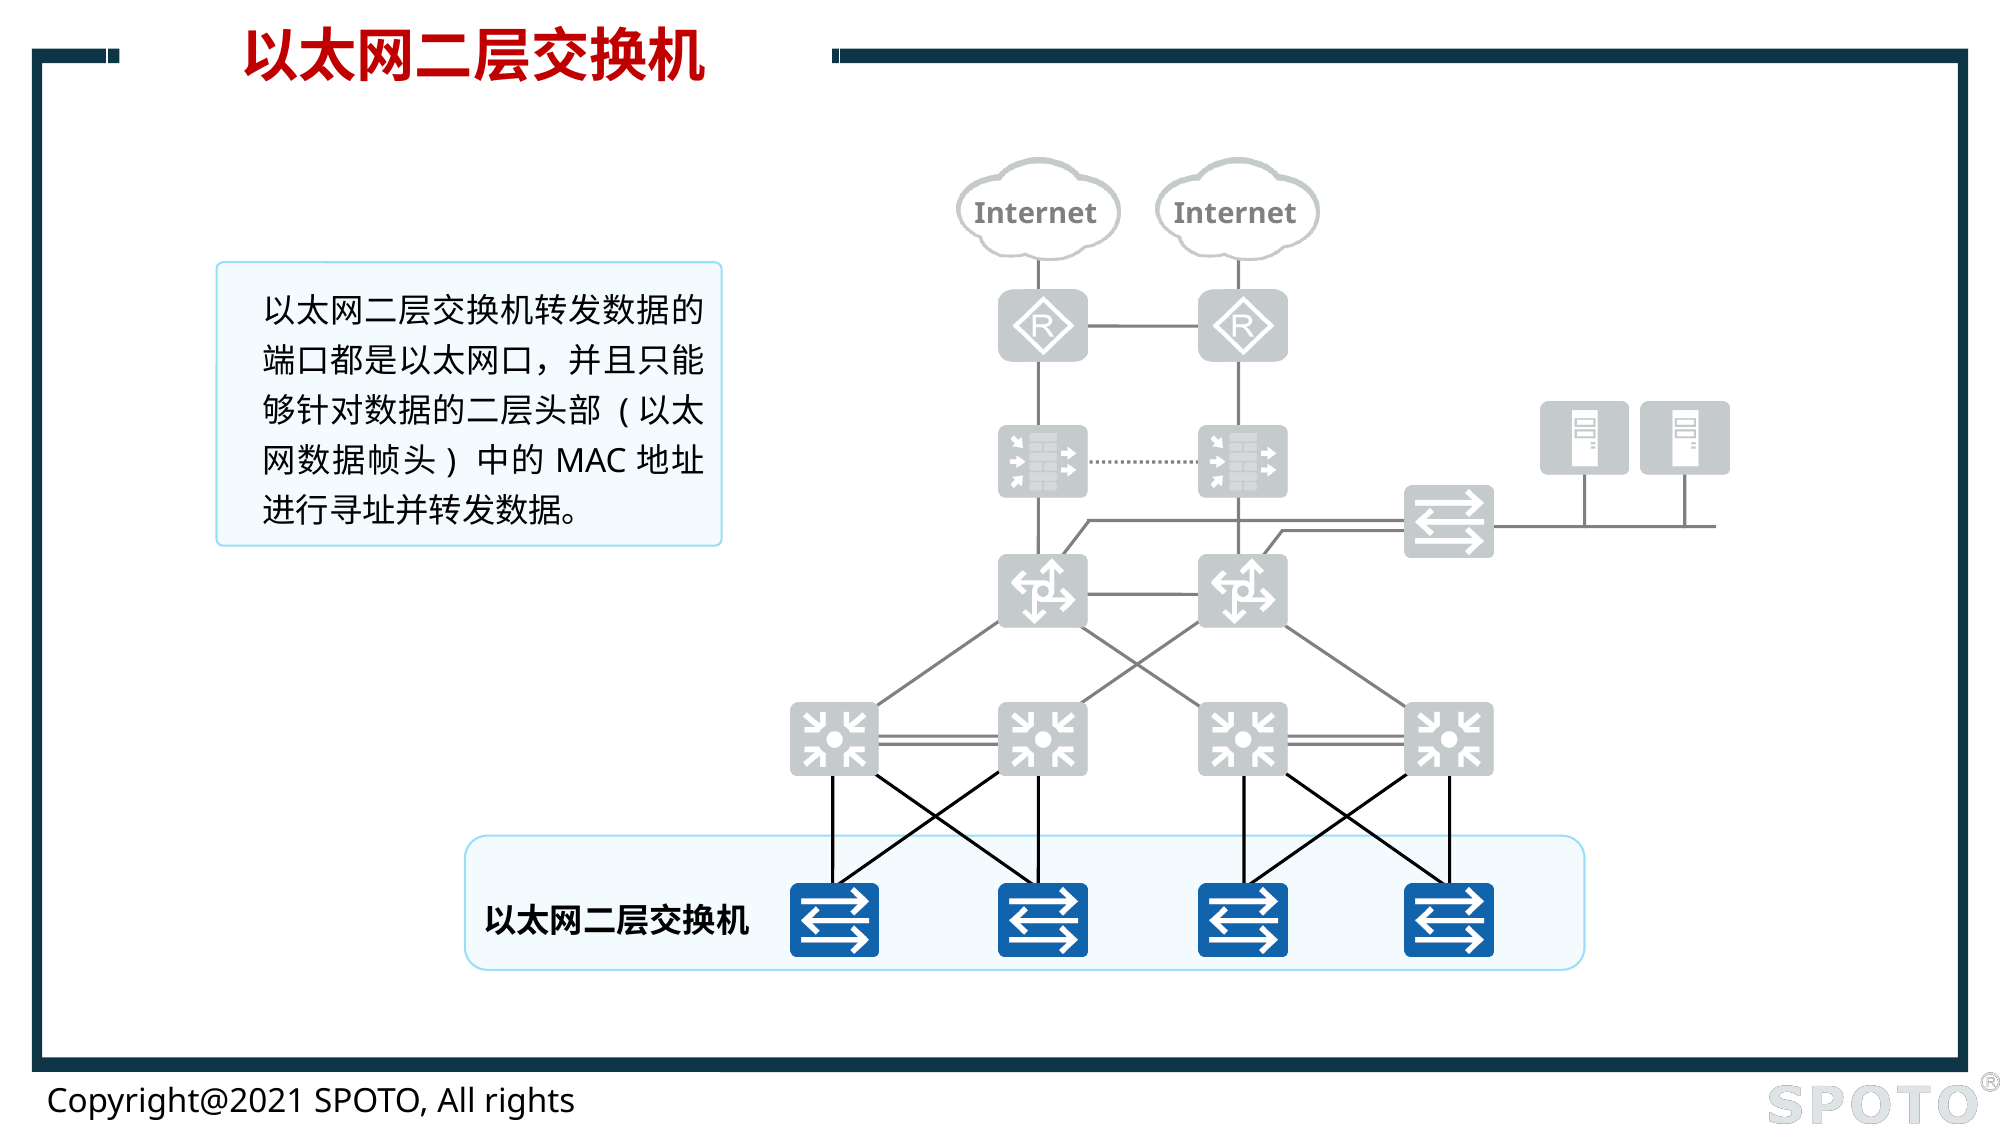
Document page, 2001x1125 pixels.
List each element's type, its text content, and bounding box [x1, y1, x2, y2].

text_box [790, 157, 1730, 957]
text_box 以太网二层交换机 [445, 892, 788, 947]
text_box 以太网二层交换机转发数据的端口都是以太网口，并且只能够针对数据的二层头部 (以太网数据帧头) 中的MAC地址进行寻址并转发数据。 [215, 261, 723, 547]
text_box [464, 835, 1583, 970]
title 以太网二层交换机 [106, 2, 840, 112]
